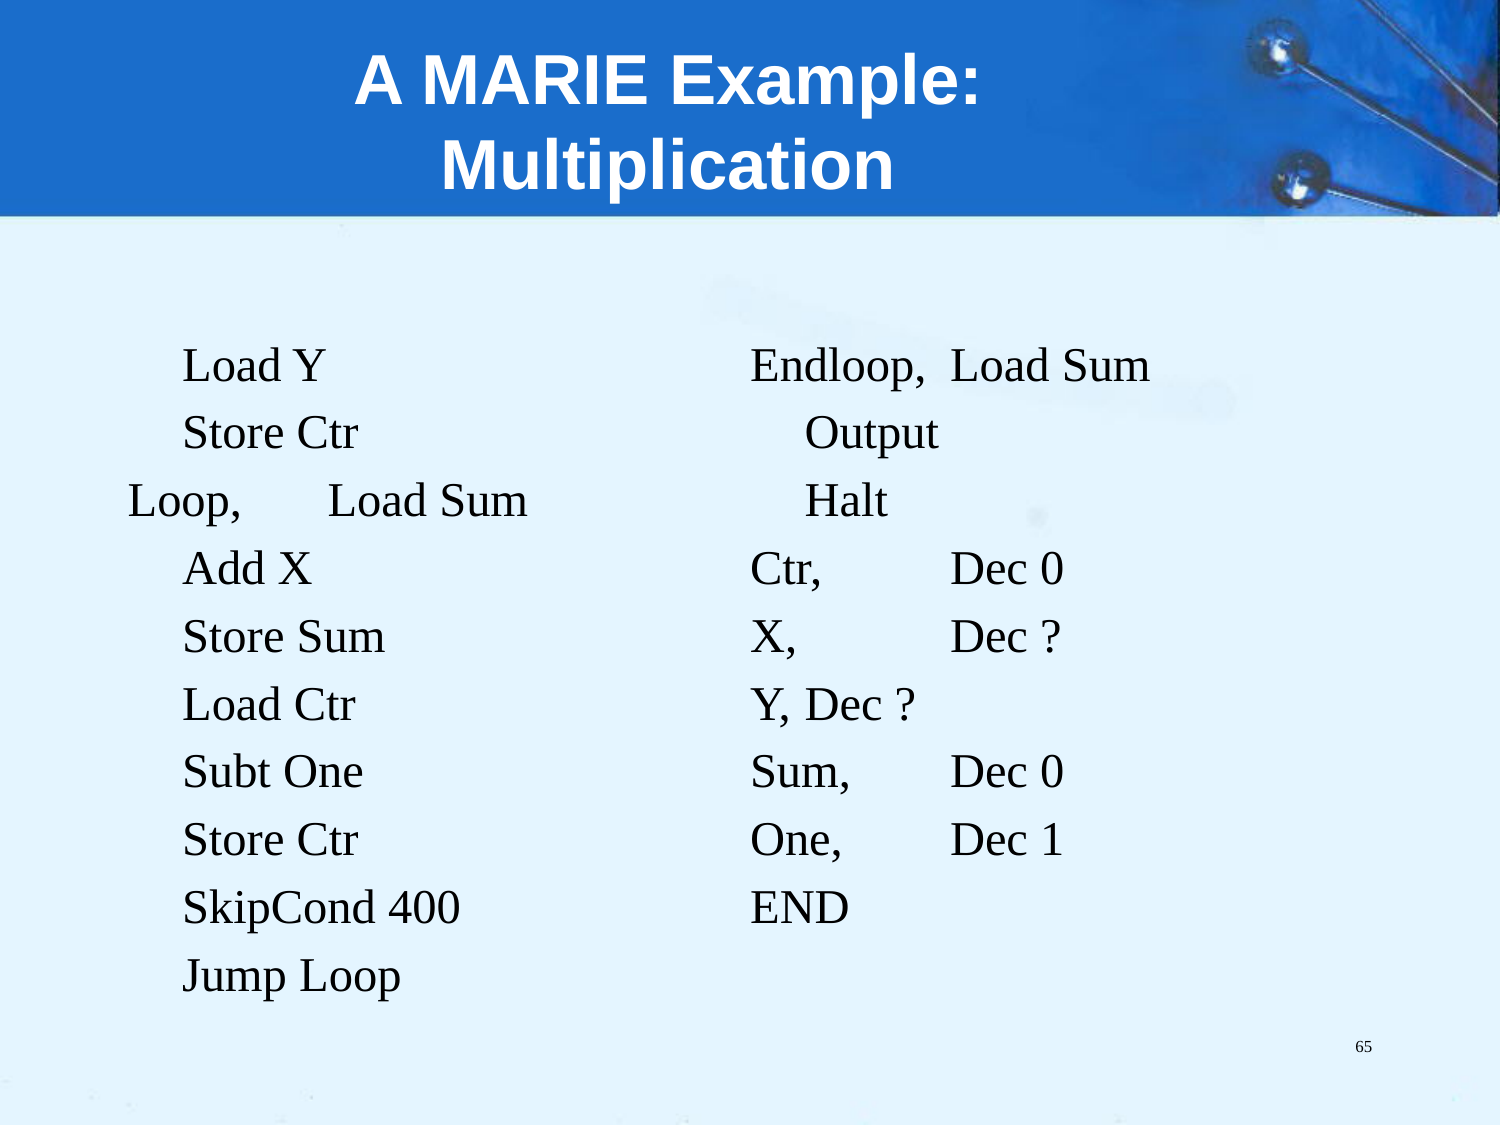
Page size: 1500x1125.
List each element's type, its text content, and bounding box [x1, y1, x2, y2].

title A MARIE Example: Multiplication [112, 37, 1226, 201]
list Load Y Store Ctr Loop, Load Sum Add X Store Sum Load Ctr Subt One Store Ctr SkipCond 400 Jump Loop Endloop, Load Sum Output Halt Ctr, Dec 0 X, Dec ? Y, Dec ? Sum, Dec 0 One, Dec 1 END [112, 324, 1388, 1013]
slide_number 65 [1074, 1024, 1388, 1101]
picture [0, 0, 1500, 1125]
